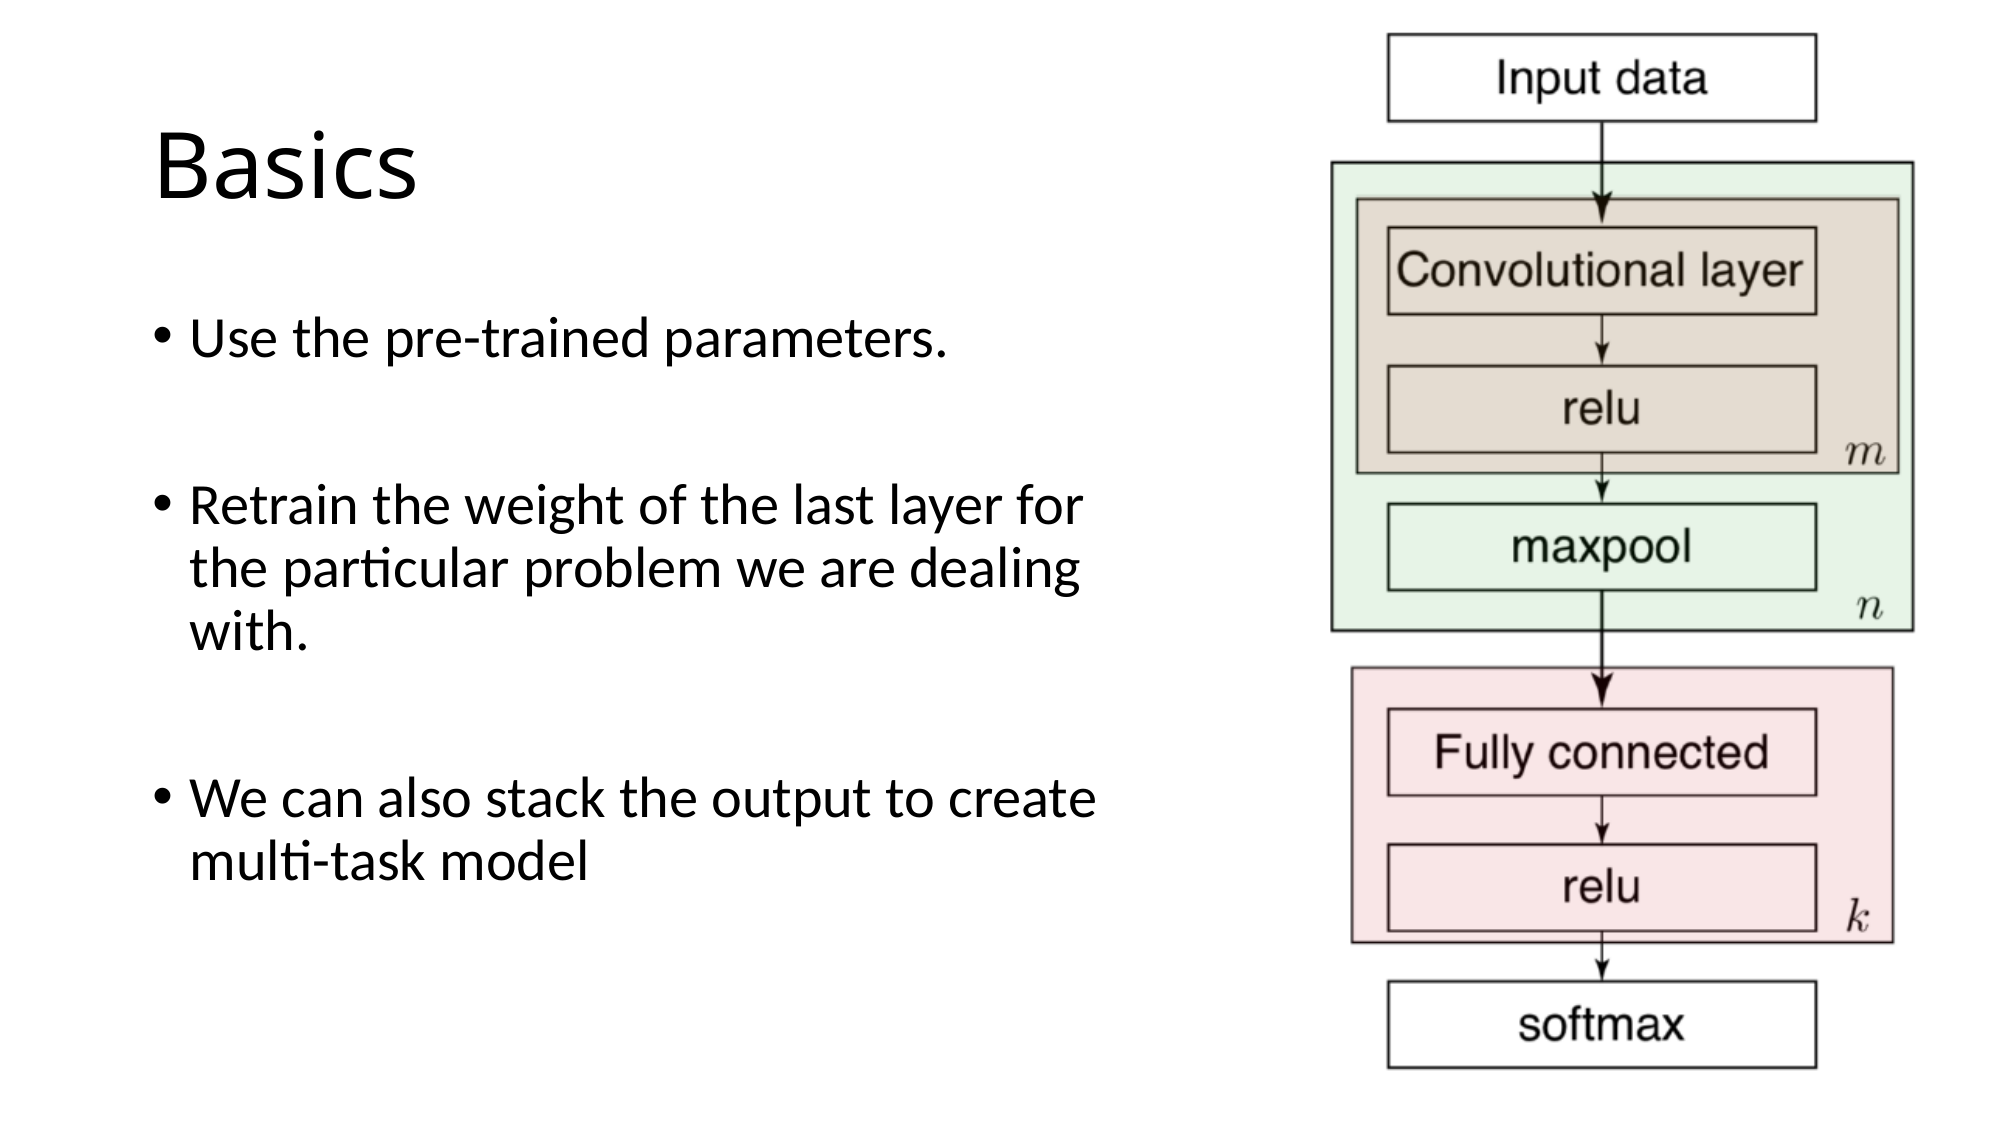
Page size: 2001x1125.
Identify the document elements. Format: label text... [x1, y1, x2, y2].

picture [1236, 0, 1968, 1125]
list Use the pre-trained parameters. Retrain the weight of the last layer for the particular problem we are dealing with. We can also stack the output to create multi-task model [137, 299, 1182, 935]
title Basics [137, 59, 1236, 278]
